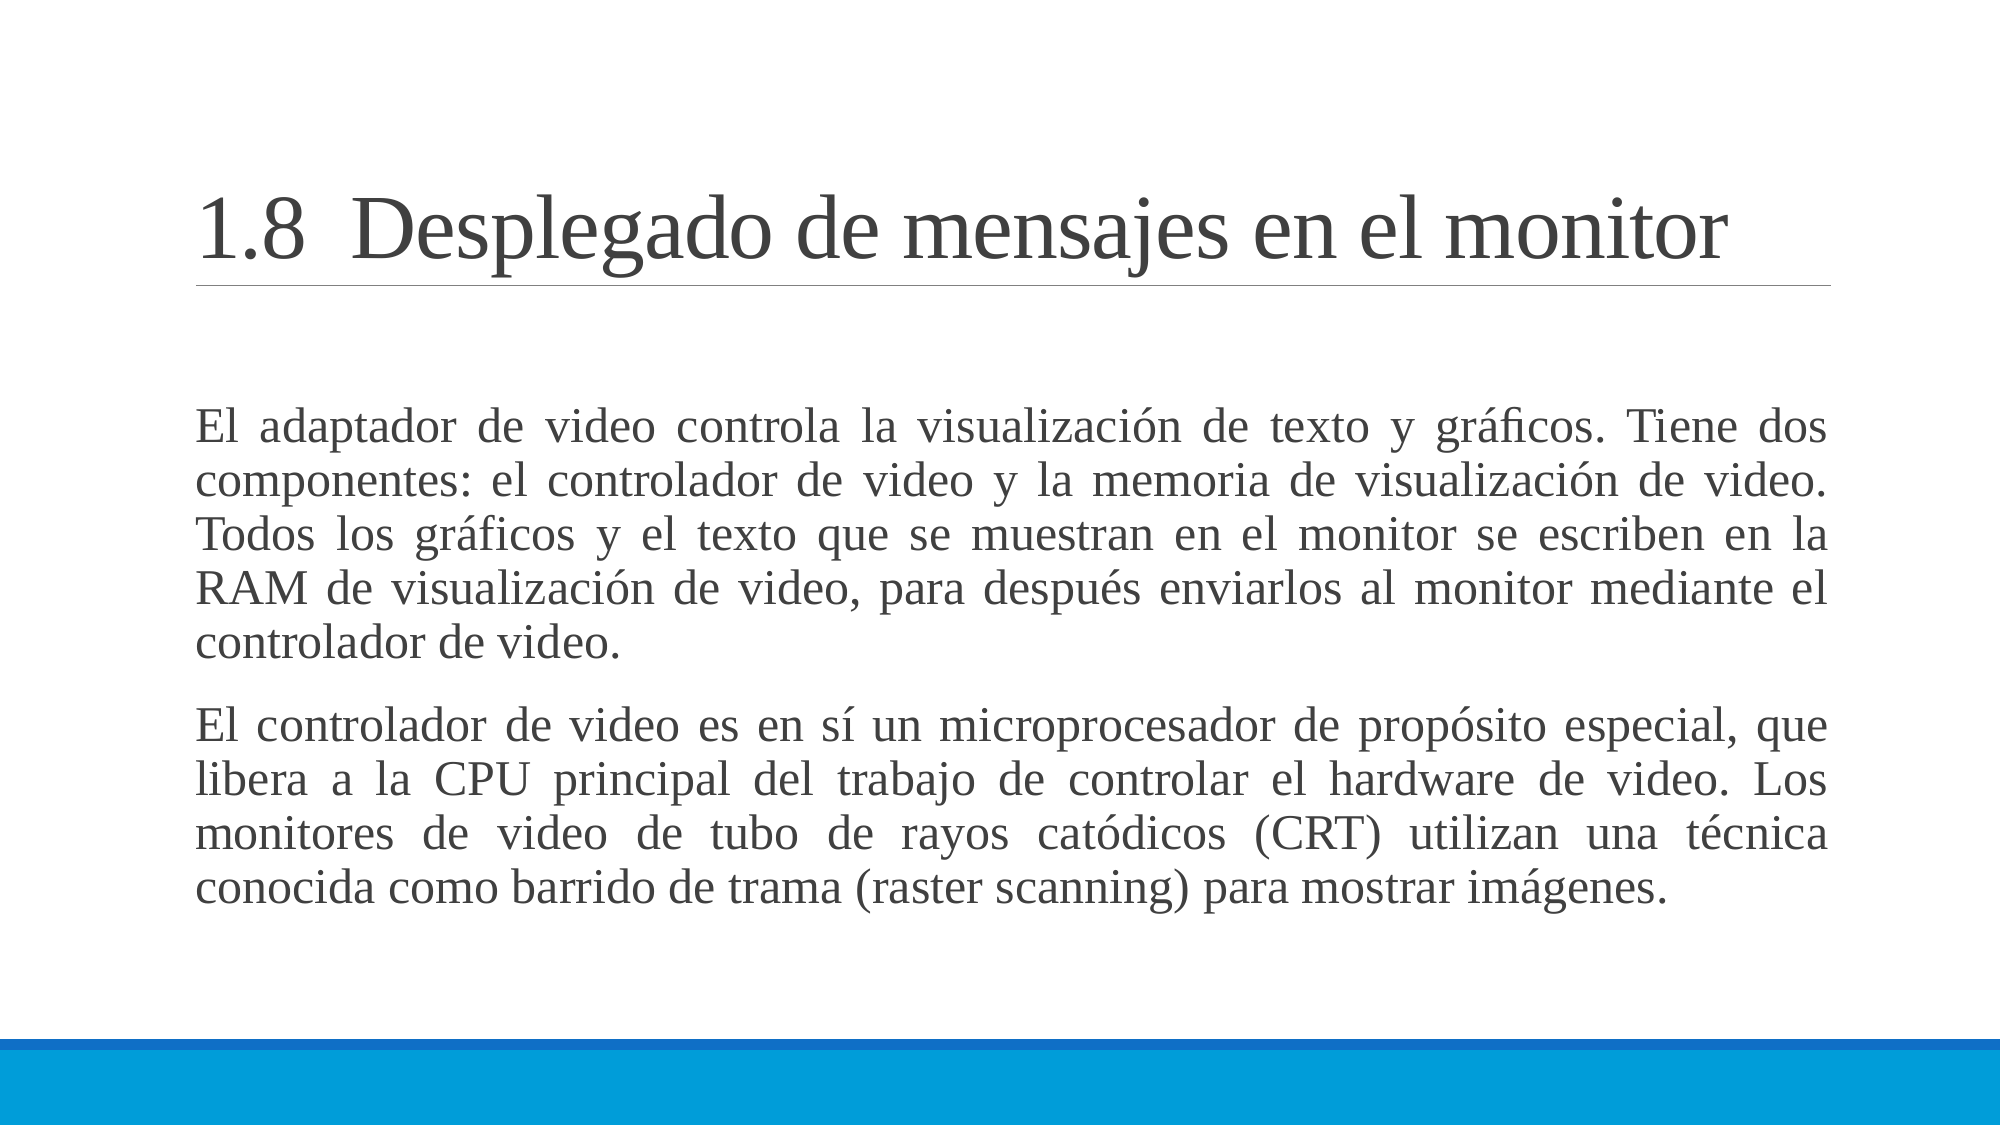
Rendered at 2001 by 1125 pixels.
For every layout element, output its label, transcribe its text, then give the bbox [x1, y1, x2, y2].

list El adaptador de video controla la visualización de texto y gráﬁcos. Tiene dos componentes: el controlador de video y la memoria de visualización de video. Todos los gráficos y el texto que se muestran en el monitor se escriben en la RAM de visualización de video, para después enviarlos al monitor mediante el controlador de video. El controlador de video es en sí un microprocesador de propósito especial, que libera a la CPU principal del trabajo de controlar el hardware de video. Los monitores de video de tubo de rayos catódicos (CRT) utilizan una técnica conocida como barrido de trama (raster scanning) para mostrar imágenes. [180, 302, 1830, 963]
title 1.8 Desplegado de mensajes en el monitor [180, 47, 1830, 285]
